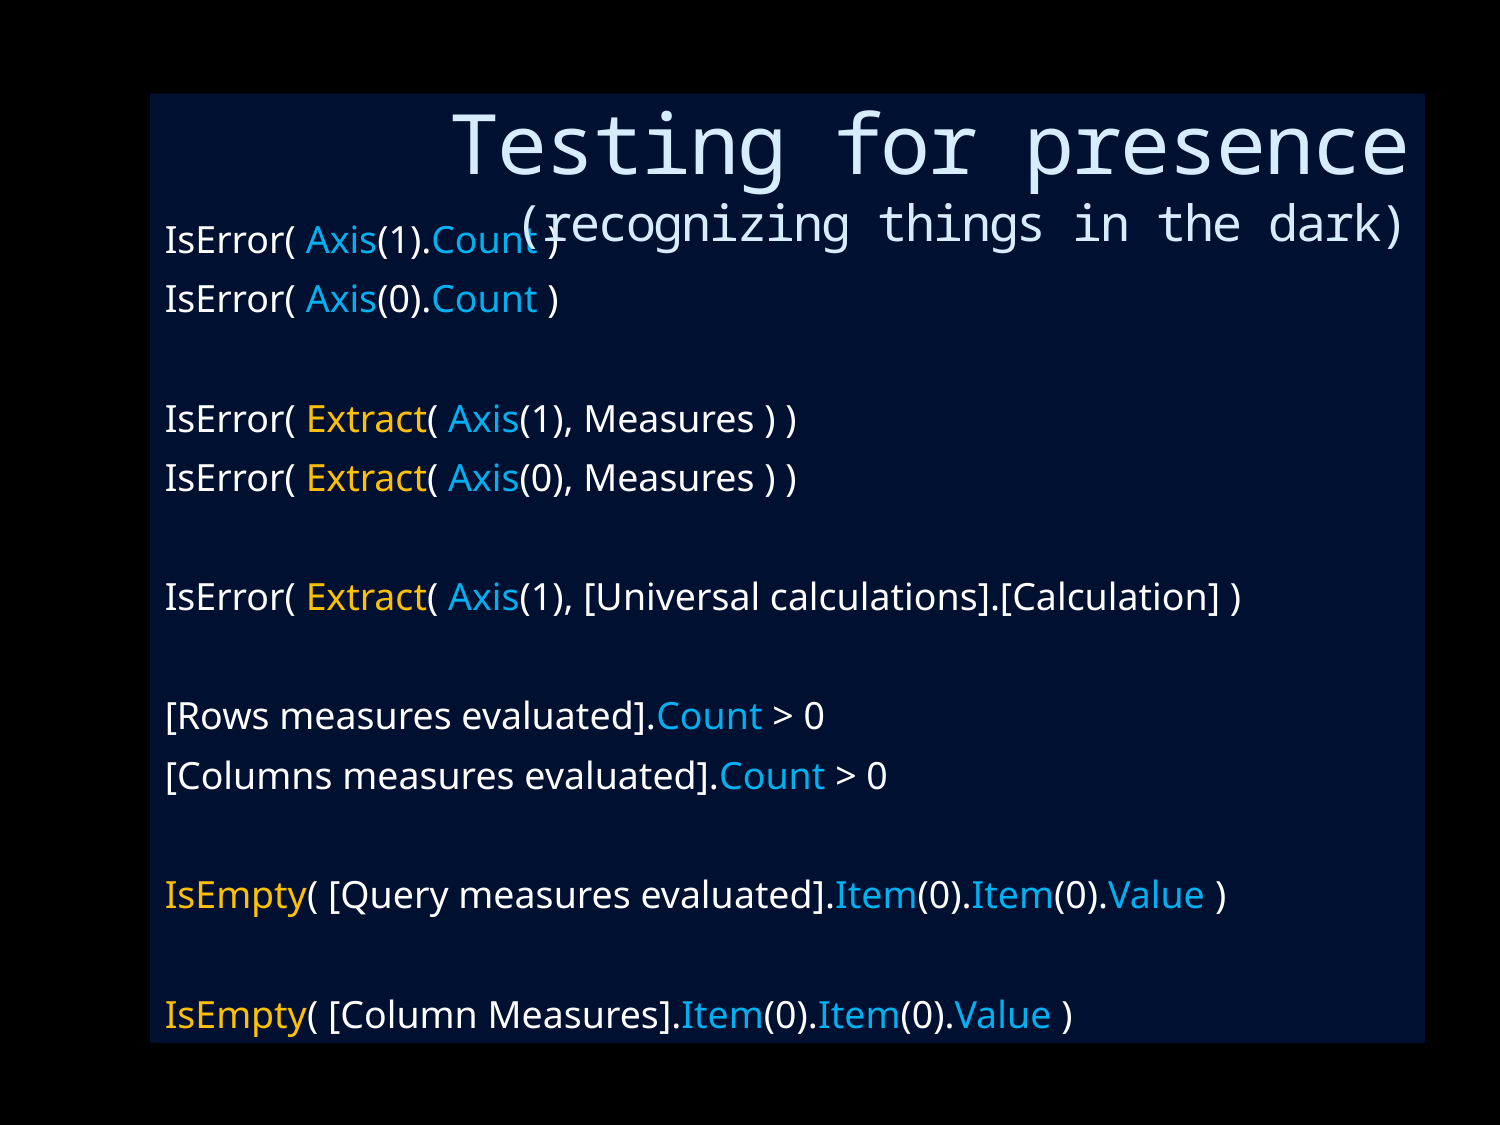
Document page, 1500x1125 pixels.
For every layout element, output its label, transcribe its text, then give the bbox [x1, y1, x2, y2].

list IsError( Axis(1).Count ) IsError( Axis(0).Count ) IsError( Extract( Axis(1), Measures ) ) IsError( Extract( Axis(0), Measures ) ) IsError( Extract( Axis(1), [Universal calculations].[Calculation] ) [Rows measures evaluated].Count > 0 [Columns measures evaluated].Count > 0 IsEmpty( [Query measures evaluated].Item(0).Item(0).Value ) IsEmpty( [Column Measures].Item(0).Item(0).Value ) [150, 234, 1425, 1043]
title Testing for presence (recognizing things in the dark) [150, 83, 1425, 234]
